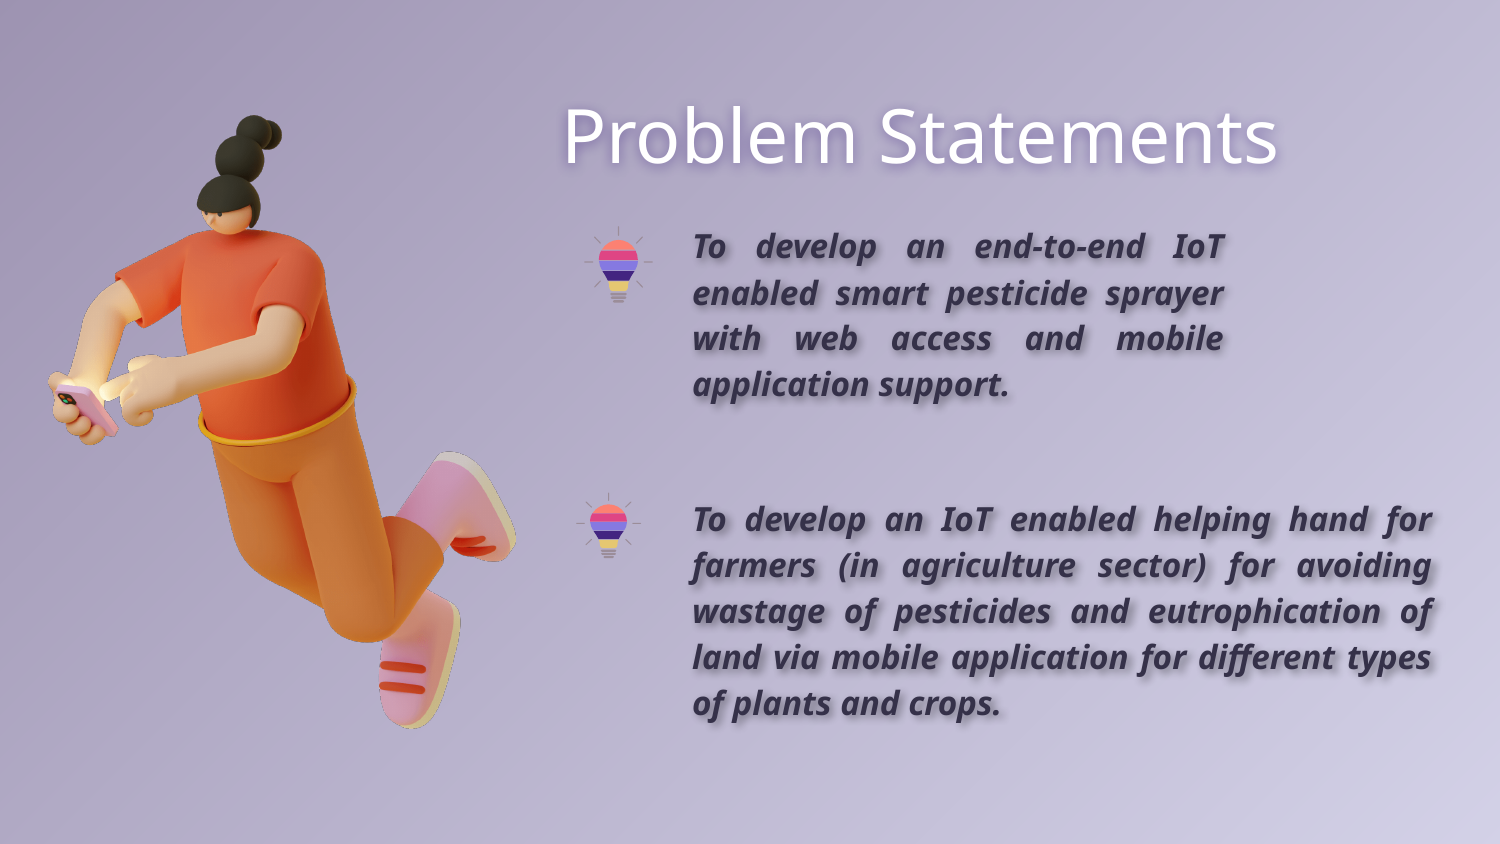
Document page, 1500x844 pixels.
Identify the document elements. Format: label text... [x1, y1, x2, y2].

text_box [575, 492, 642, 559]
title Problem Statements [561, 66, 1437, 181]
list To develop an IoT enabled helping hand for farmers (in agriculture sector) for avoiding wastage of pesticides and eutrophication of land via mobile application for different types of plants and crops. [692, 492, 1434, 768]
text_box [583, 225, 654, 303]
picture [48, 115, 516, 729]
list To develop an end-to-end IoT enabled smart pesticide sprayer with web access and mobile application support. [692, 219, 1225, 461]
